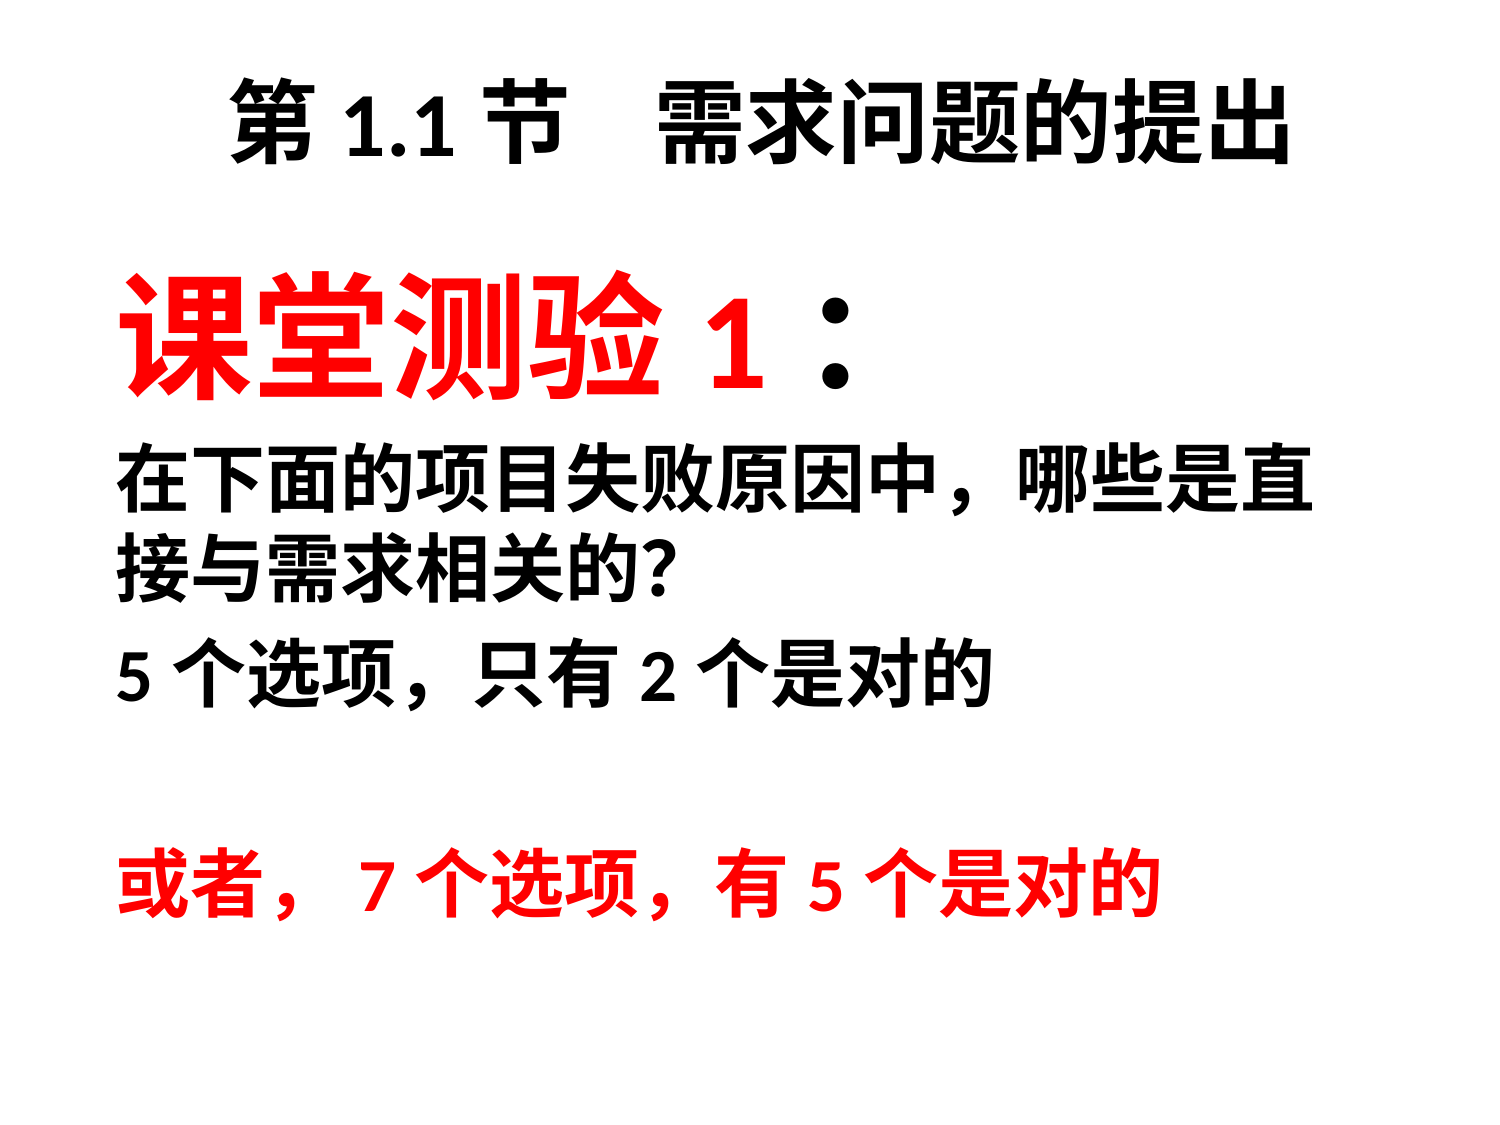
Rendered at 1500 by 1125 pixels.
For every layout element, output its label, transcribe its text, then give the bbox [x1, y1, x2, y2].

subtitle 课堂测验1： 在下面的项目失败原因中，哪些是直接与需求相关的？ 5个选项，只有2个是对的 或者，7个选项，有5个是对的 [100, 243, 1400, 1024]
title 第1.1节 需求问题的提出 [123, 42, 1399, 197]
